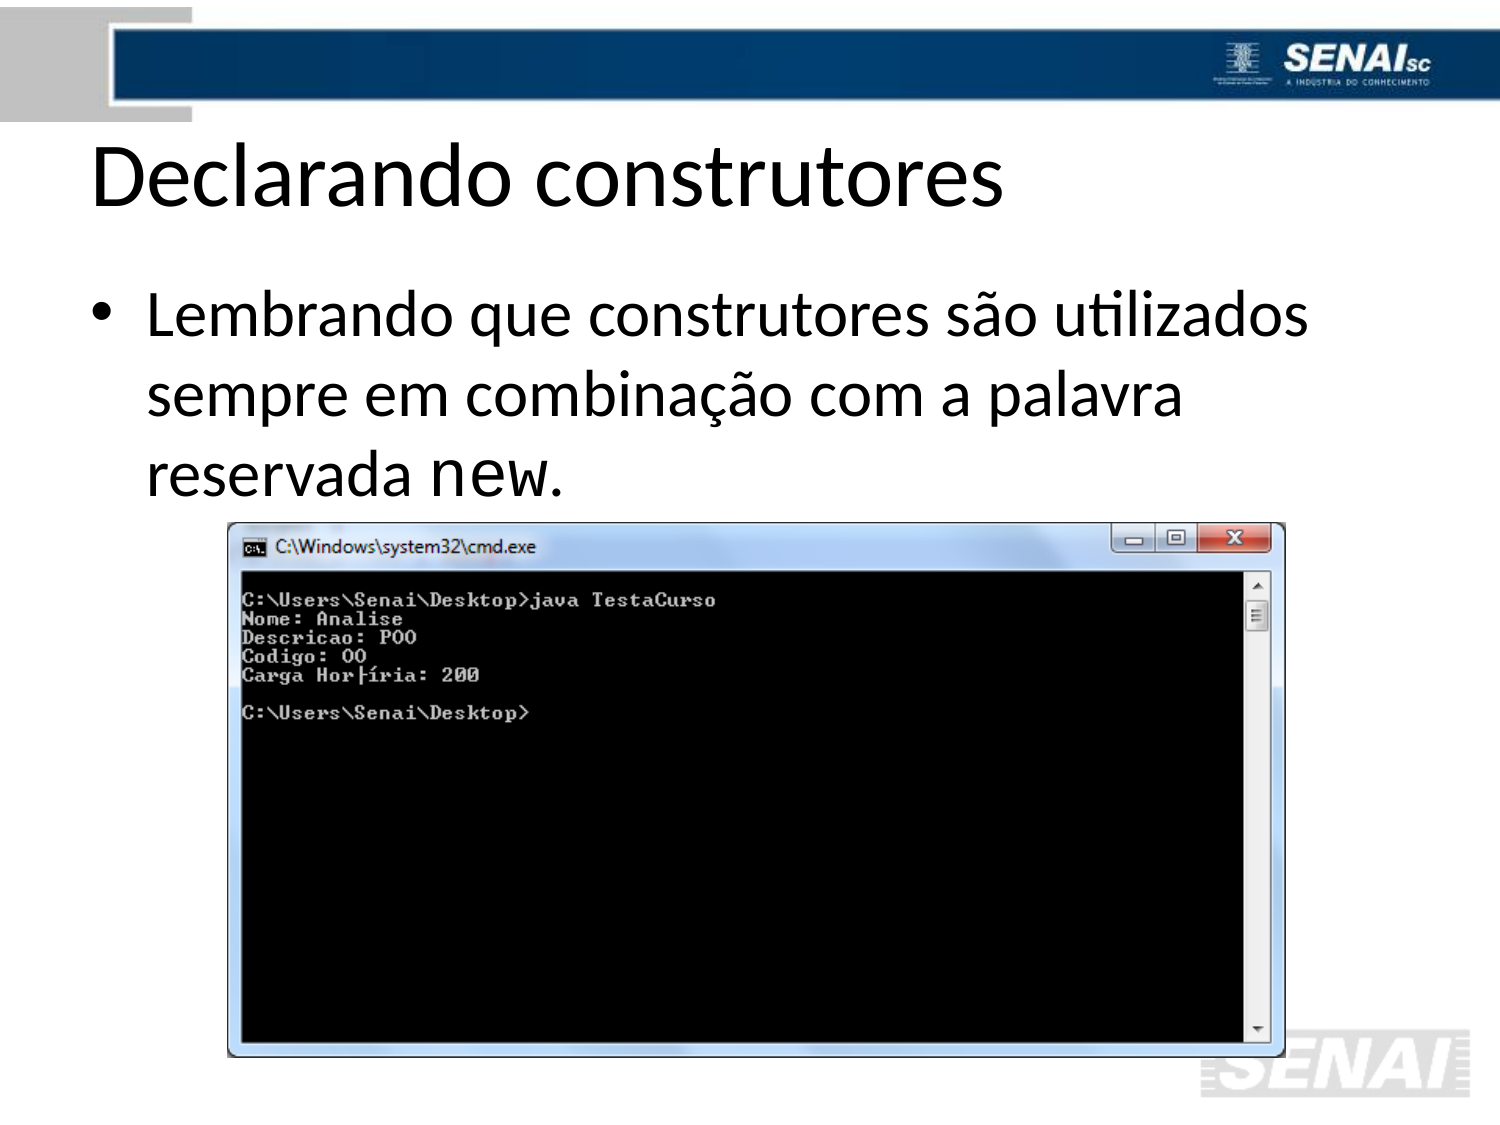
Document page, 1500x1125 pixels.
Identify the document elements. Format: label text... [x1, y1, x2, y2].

title Declarando construtores [75, 45, 1425, 233]
picture [0, 7, 1500, 122]
picture [227, 522, 1286, 1058]
list Lembrando que construtores são utilizados sempre em combinação com a palavra reservada new. [75, 262, 1425, 1005]
